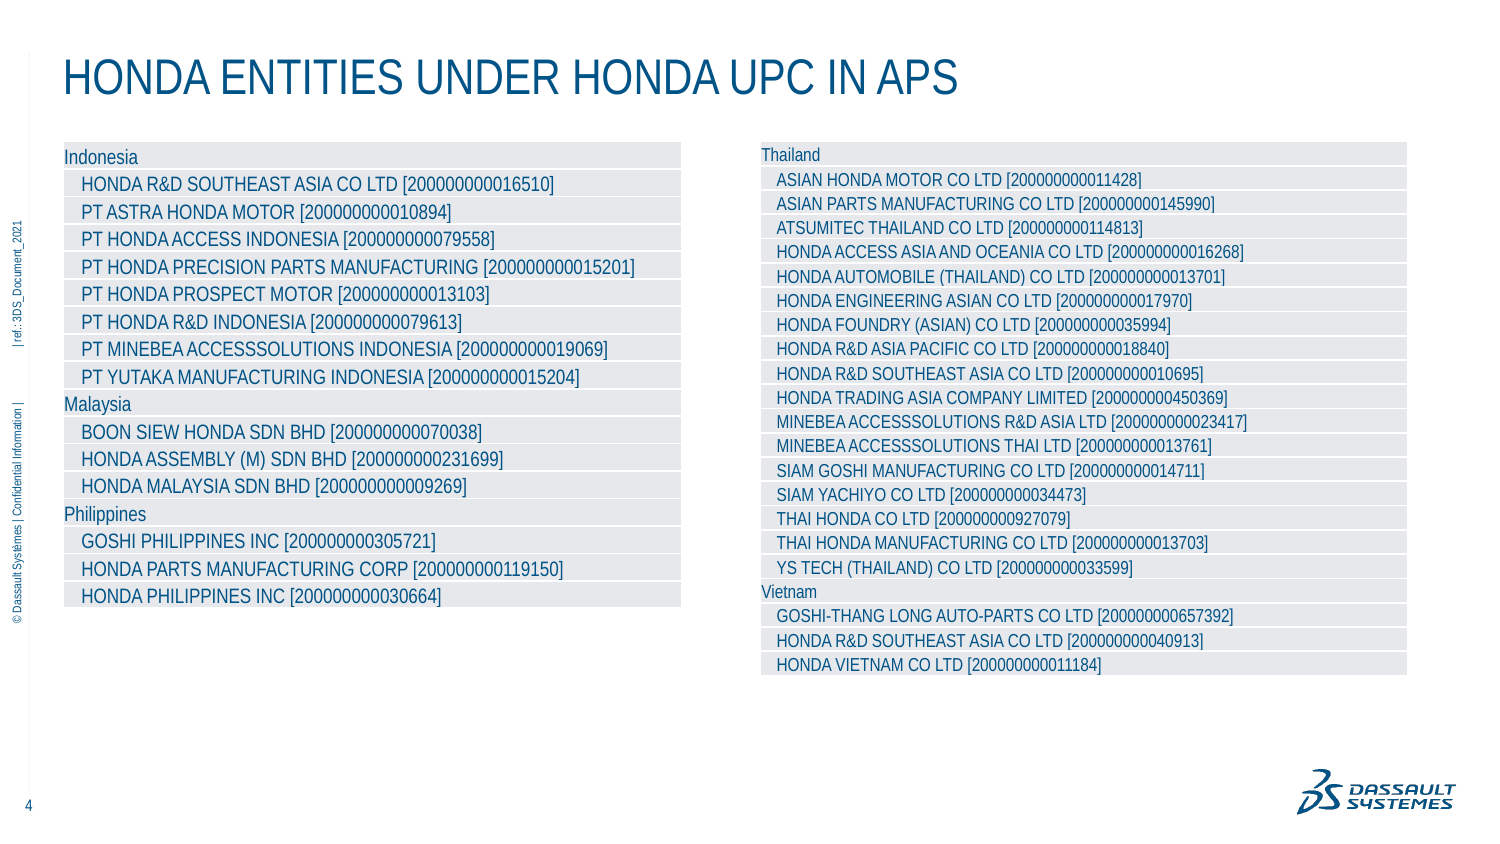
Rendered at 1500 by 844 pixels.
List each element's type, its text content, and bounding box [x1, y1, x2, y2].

table_cell YS TECH (THAILAND) CO LTD [200000000033599] [761, 555, 1407, 578]
table_cell PT YUTAKA MANUFACTURING INDONESIA [200000000015204] [64, 362, 681, 388]
picture [1293, 765, 1459, 818]
table_cell HONDA ACCESS ASIA AND OCEANIA CO LTD [200000000016268] [761, 239, 1407, 262]
table_cell HONDA R&D SOUTHEAST ASIA CO LTD [200000000040913] [761, 628, 1407, 650]
table_cell HONDA VIETNAM CO LTD [200000000011184] [761, 652, 1407, 675]
table_cell HONDA R&D ASIA PACIFIC CO LTD [200000000018840] [761, 337, 1407, 359]
table_cell Malaysia [64, 390, 681, 415]
table_cell BOON SIEW HONDA SDN BHD [200000000070038] [64, 417, 681, 443]
table_header Thailand [761, 142, 1407, 165]
table_cell HONDA AUTOMOBILE (THAILAND) CO LTD [200000000013701] [761, 264, 1407, 286]
table_cell GOSHI-THANG LONG AUTO-PARTS CO LTD [200000000657392] [761, 604, 1407, 626]
table_cell SIAM GOSHI MANUFACTURING CO LTD [200000000014711] [761, 458, 1407, 480]
table_cell HONDA R&D SOUTHEAST ASIA CO LTD [200000000010695] [761, 361, 1407, 383]
table_cell MINEBEA ACCESSSOLUTIONS R&D ASIA LTD [200000000023417] [761, 409, 1407, 432]
table_cell MINEBEA ACCESSSOLUTIONS THAI LTD [200000000013761] [761, 434, 1407, 456]
table_cell HONDA ENGINEERING ASIAN CO LTD [200000000017970] [761, 288, 1407, 311]
table_cell GOSHI PHILIPPINES INC [200000000305721] [64, 527, 681, 553]
table_cell Philippines [64, 499, 681, 525]
table_cell Vietnam [761, 579, 1407, 602]
table_cell PT ASTRA HONDA MOTOR [200000000010894] [64, 197, 681, 223]
table_header Indonesia [64, 142, 681, 168]
table_cell HONDA FOUNDRY (ASIAN) CO LTD [200000000035994] [761, 312, 1407, 335]
table_cell THAI HONDA CO LTD [200000000927079] [761, 506, 1407, 529]
table_cell PT MINEBEA ACCESSSOLUTIONS INDONESIA [200000000019069] [64, 335, 681, 360]
table_cell ASIAN PARTS MANUFACTURING CO LTD [200000000145990] [761, 191, 1407, 213]
table_cell ASIAN HONDA MOTOR CO LTD [200000000011428] [761, 167, 1407, 189]
table_cell THAI HONDA MANUFACTURING CO LTD [200000000013703] [761, 531, 1407, 553]
table_cell PT HONDA PRECISION PARTS MANUFACTURING [200000000015201] [64, 252, 681, 278]
table_cell HONDA PARTS MANUFACTURING CORP [200000000119150] [64, 554, 681, 580]
table_cell PT HONDA ACCESS INDONESIA [200000000079558] [64, 225, 681, 250]
table_cell HONDA TRADING ASIA COMPANY LIMITED [200000000450369] [761, 385, 1407, 408]
title Honda entities under Honda UPC in APS [62, 43, 1408, 105]
table_cell SIAM YACHIYO CO LTD [200000000034473] [761, 482, 1407, 505]
table_cell HONDA PHILIPPINES INC [200000000030664] [64, 582, 681, 607]
table_cell PT HONDA PROSPECT MOTOR [200000000013103] [64, 280, 681, 305]
table_cell HONDA R&D SOUTHEAST ASIA CO LTD [200000000016510] [64, 170, 681, 196]
table_cell HONDA MALAYSIA SDN BHD [200000000009269] [64, 472, 681, 498]
table_cell ATSUMITEC THAILAND CO LTD [200000000114813] [761, 215, 1407, 238]
table_cell HONDA ASSEMBLY (M) SDN BHD [200000000231699] [64, 444, 681, 470]
table_cell PT HONDA R&D INDONESIA [200000000079613] [64, 307, 681, 333]
